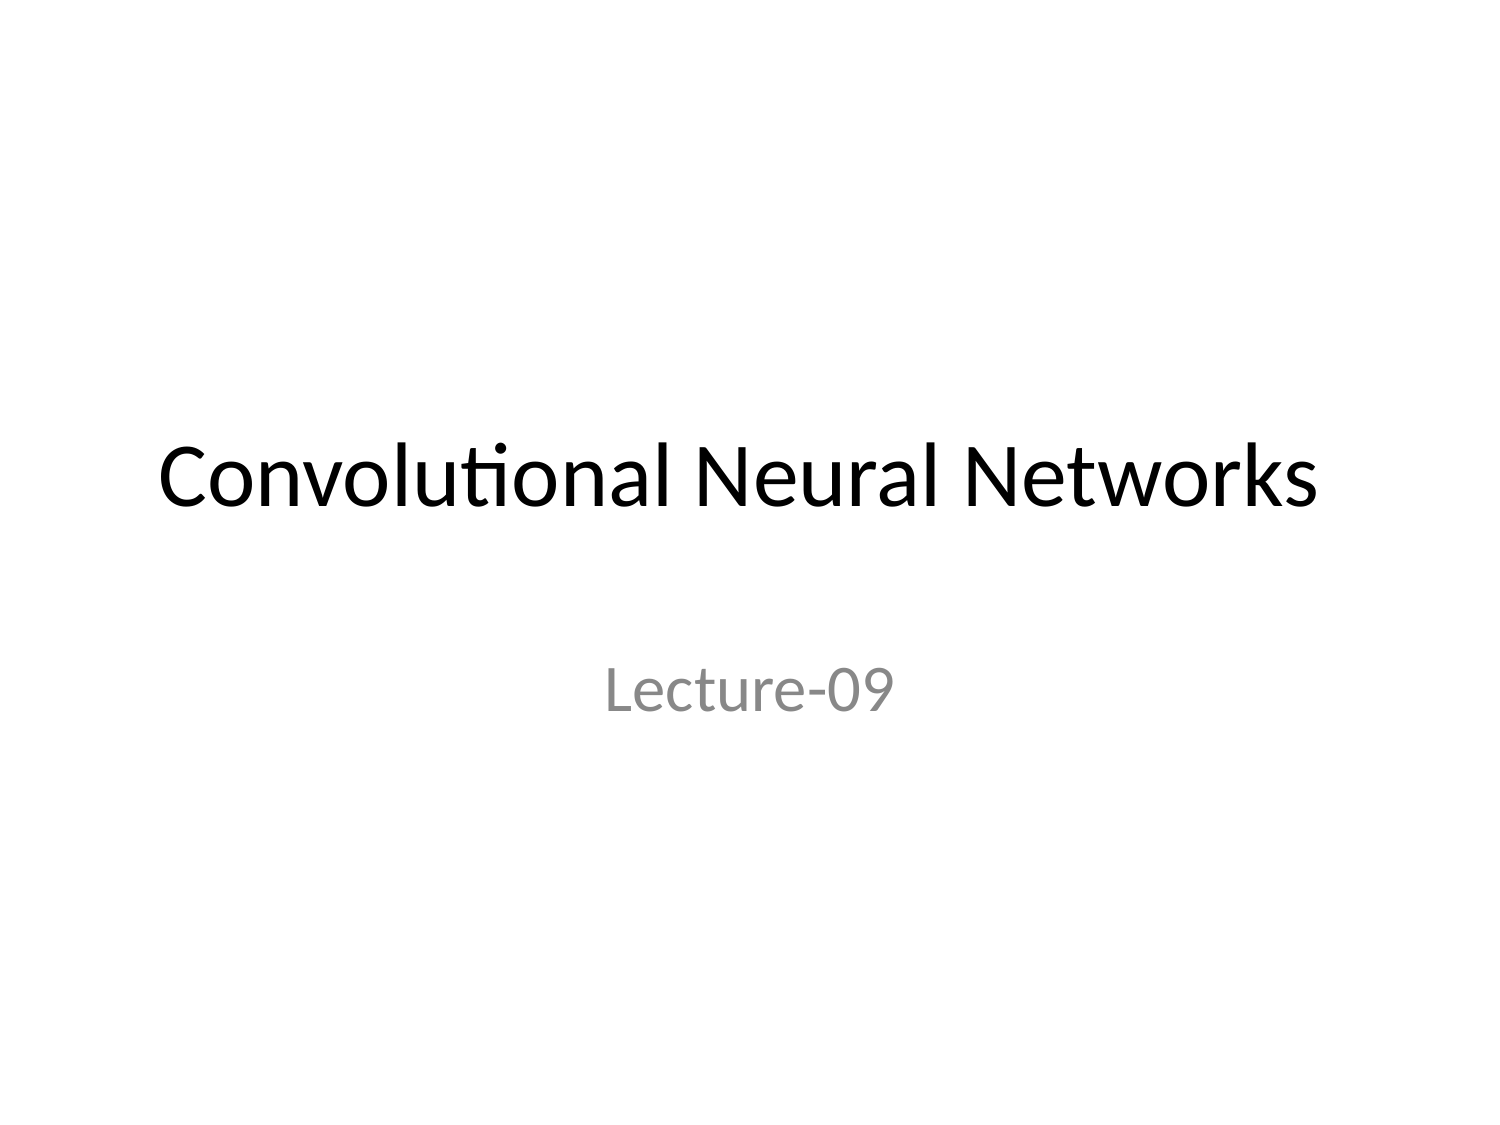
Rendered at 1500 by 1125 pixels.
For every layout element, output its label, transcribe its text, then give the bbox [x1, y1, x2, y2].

subtitle Lecture-09 [225, 637, 1275, 925]
title Convolutional Neural Networks [112, 349, 1388, 591]
